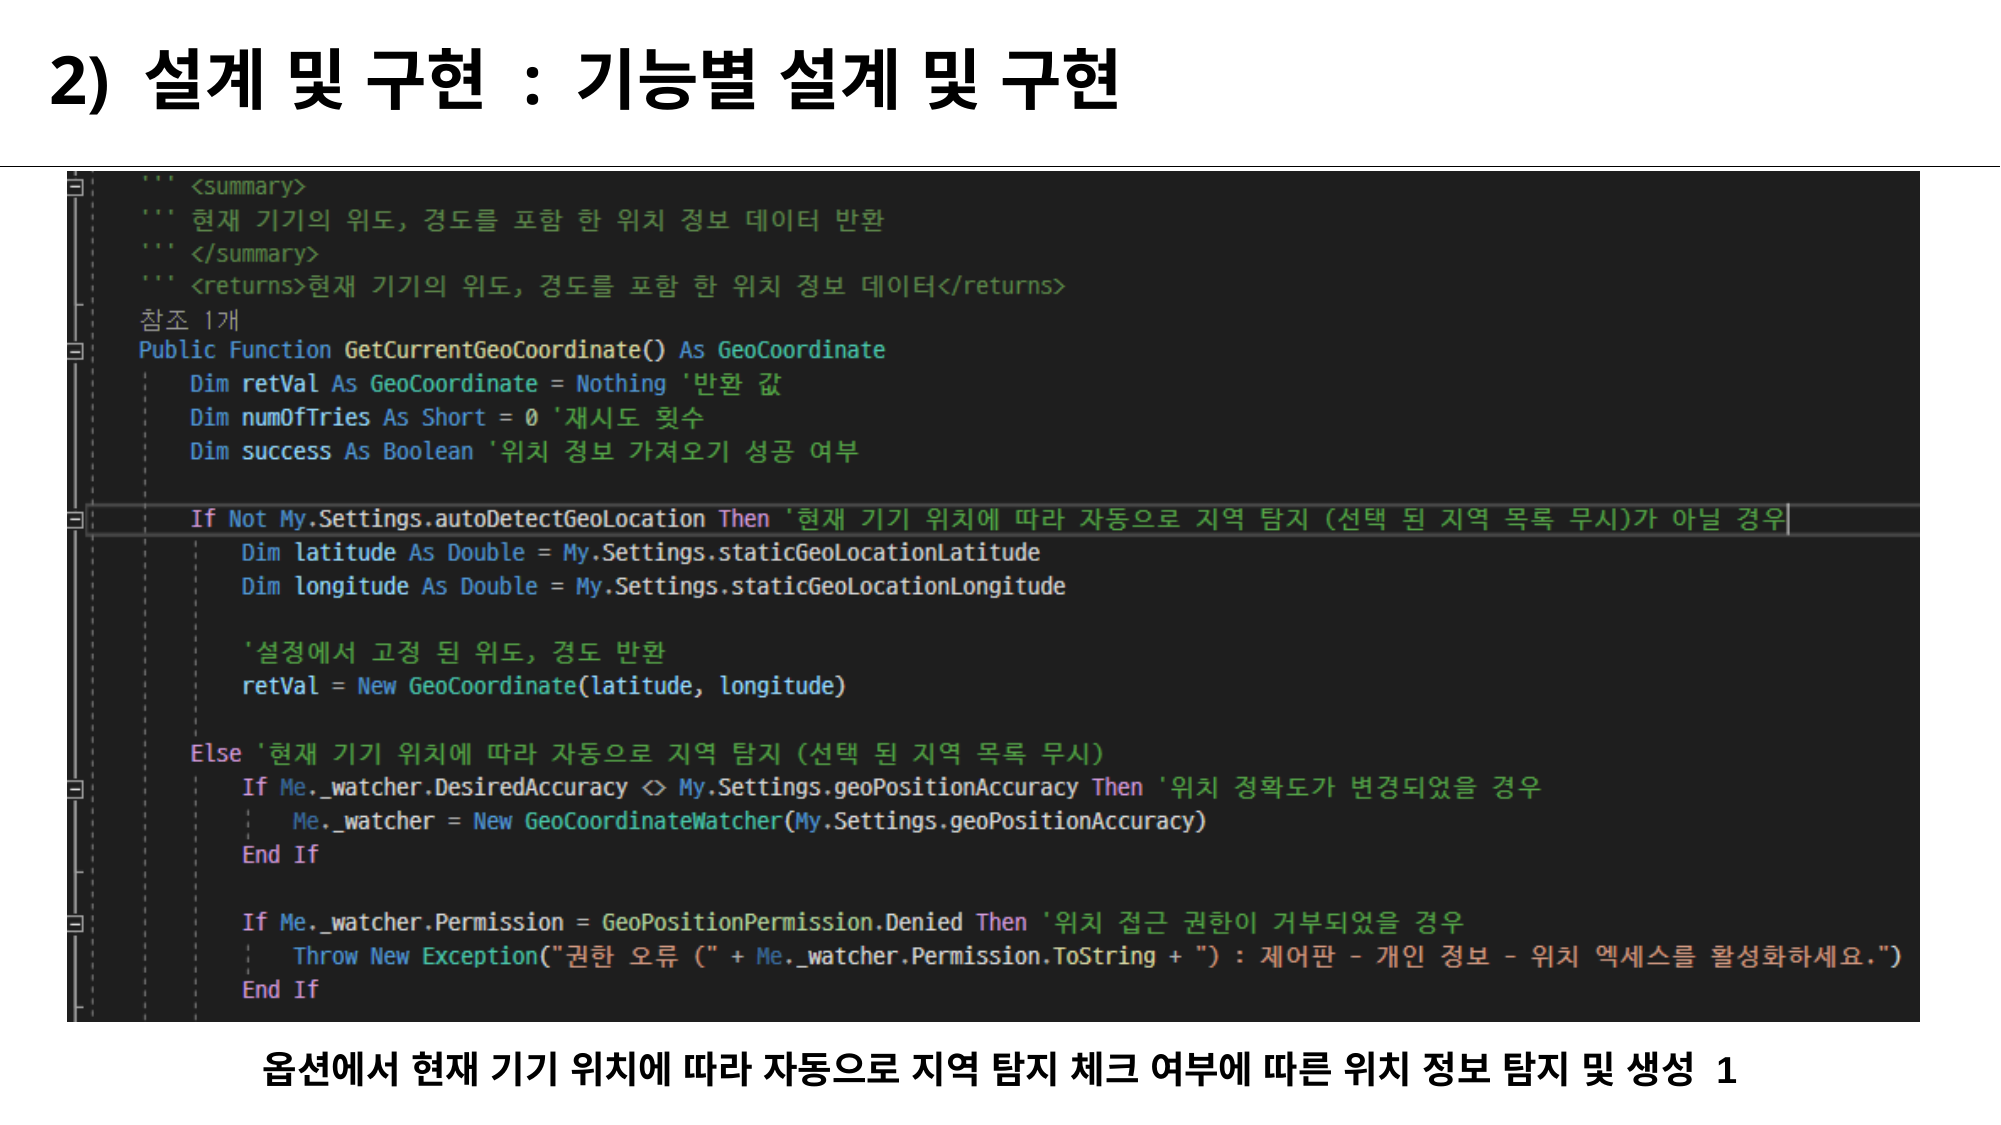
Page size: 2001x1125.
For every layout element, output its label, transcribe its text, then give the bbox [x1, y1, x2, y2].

list [0, 167, 2000, 1125]
text_box 옵션에서 현재 기기 위치에 따라 자동으로 지역 탐지 체크 여부에 따른 위치 정보 탐지 및 생성 1 [247, 1039, 1752, 1099]
title 2) 설계 및 구현 : 기능별 설계 및 구현 [0, 0, 2000, 166]
picture [67, 171, 1920, 1023]
